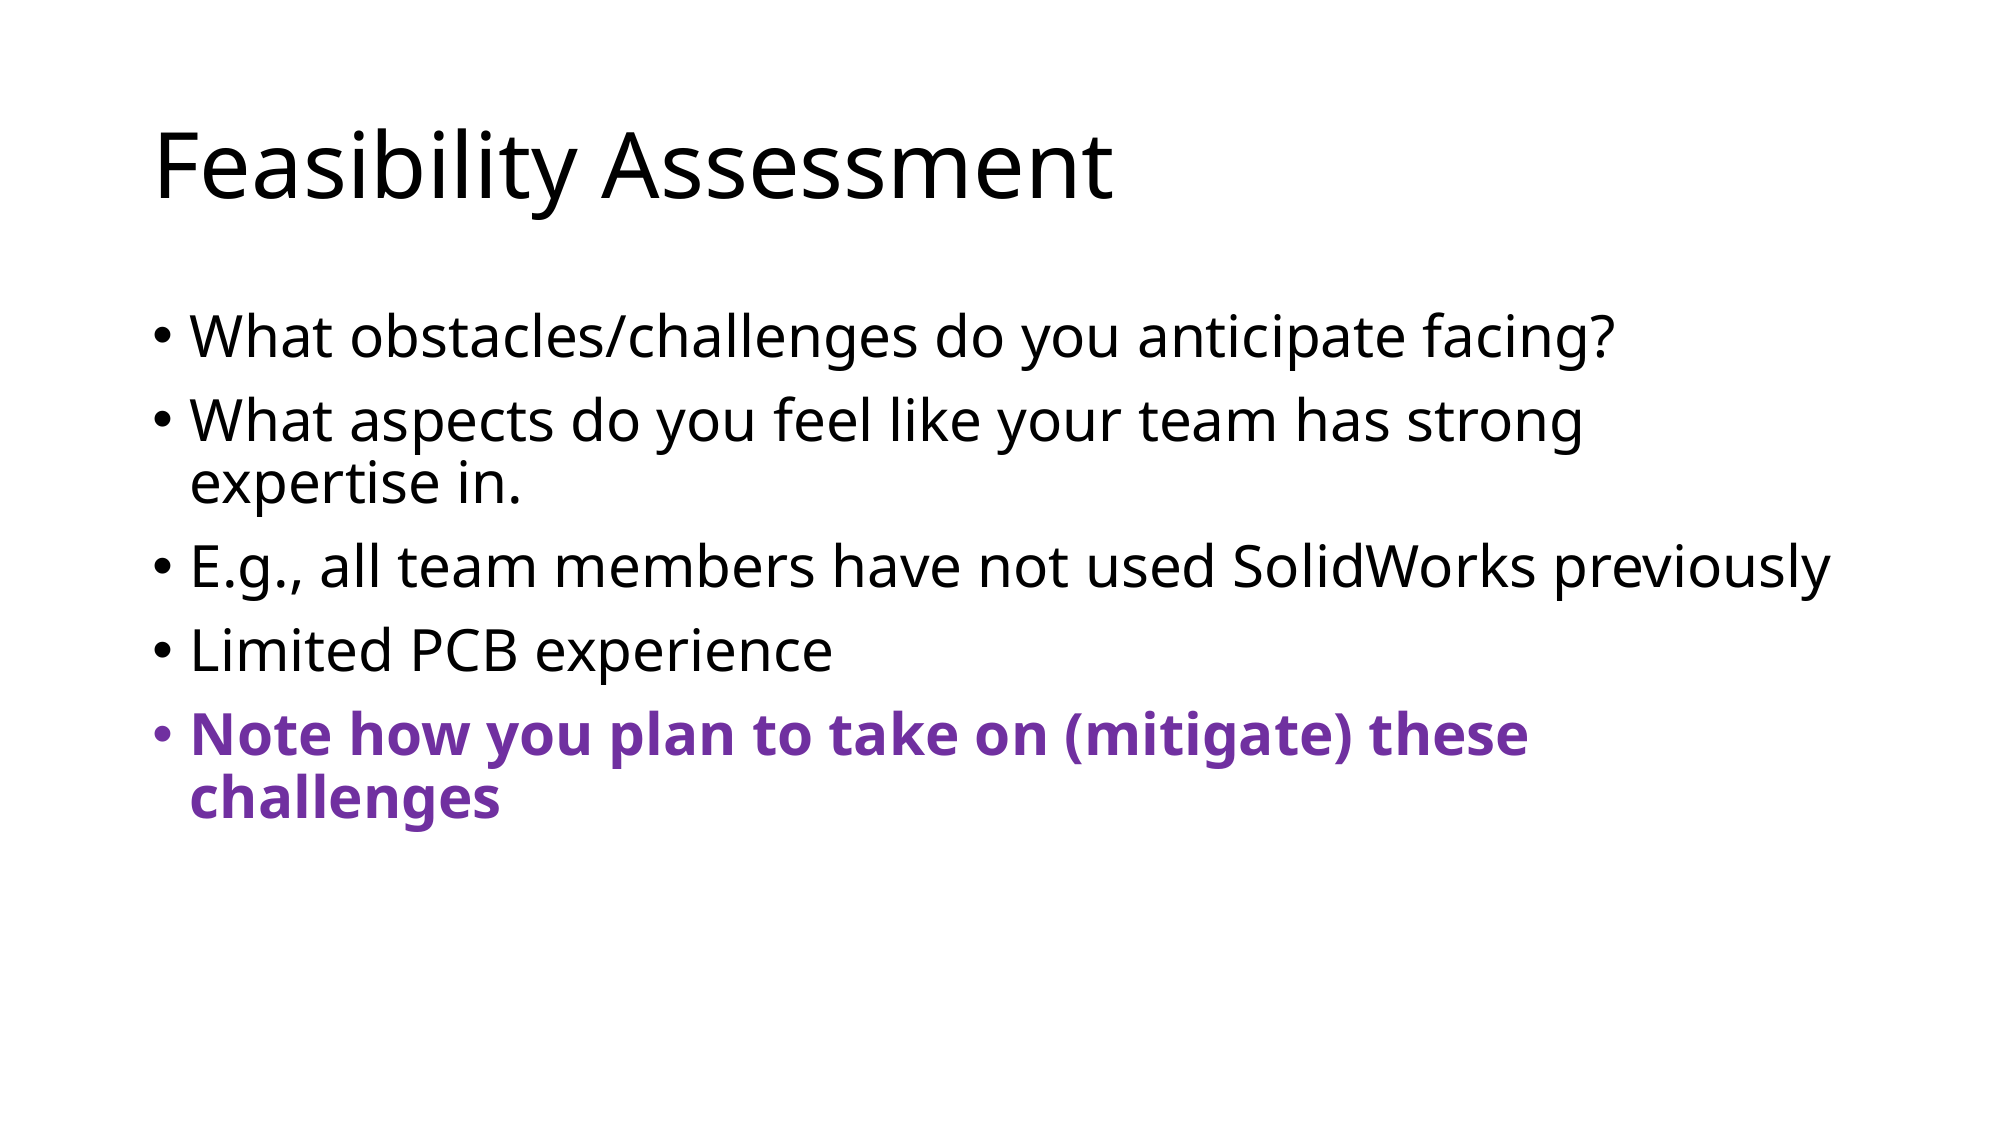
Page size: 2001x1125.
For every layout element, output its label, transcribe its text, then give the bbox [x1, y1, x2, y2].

title Feasibility Assessment [137, 59, 1863, 278]
list What obstacles/challenges do you anticipate facing? What aspects do you feel like your team has strong expertise in. E.g., all team members have not used SolidWorks previously Limited PCB experience Note how you plan to take on (mitigate) these challenges [137, 299, 1863, 1014]
